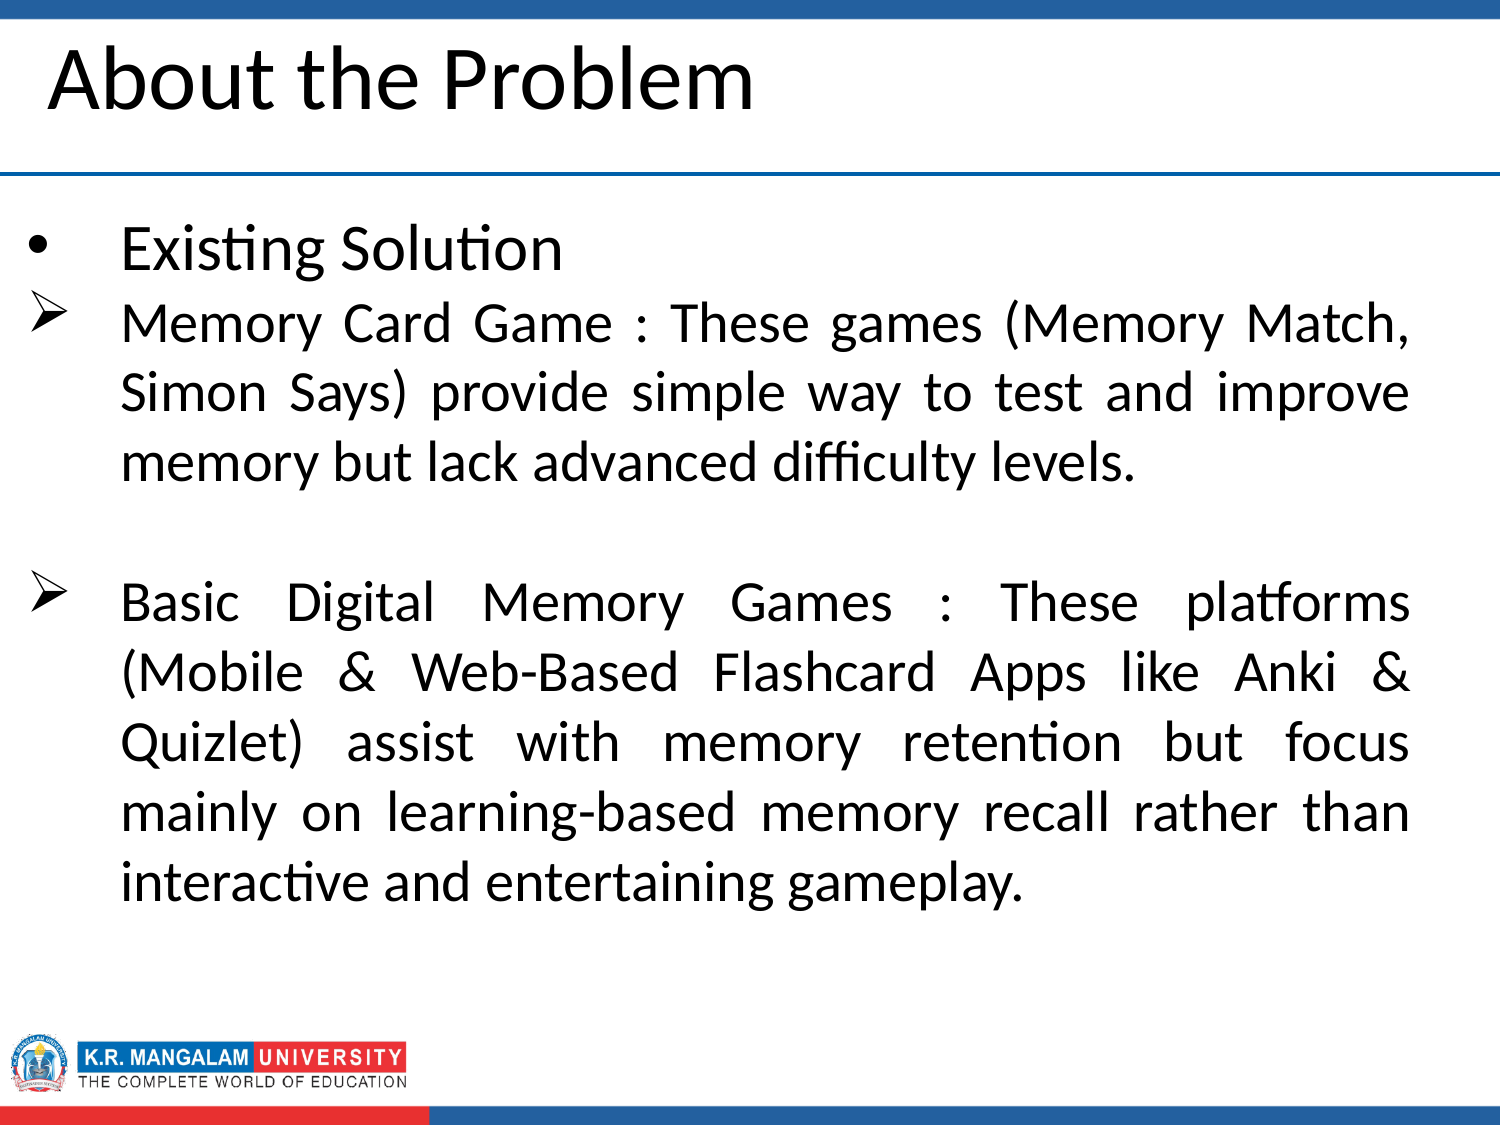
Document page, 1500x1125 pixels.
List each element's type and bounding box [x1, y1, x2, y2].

picture [11, 1034, 408, 1093]
list [0, 181, 1500, 1125]
list [0, 0, 1500, 173]
